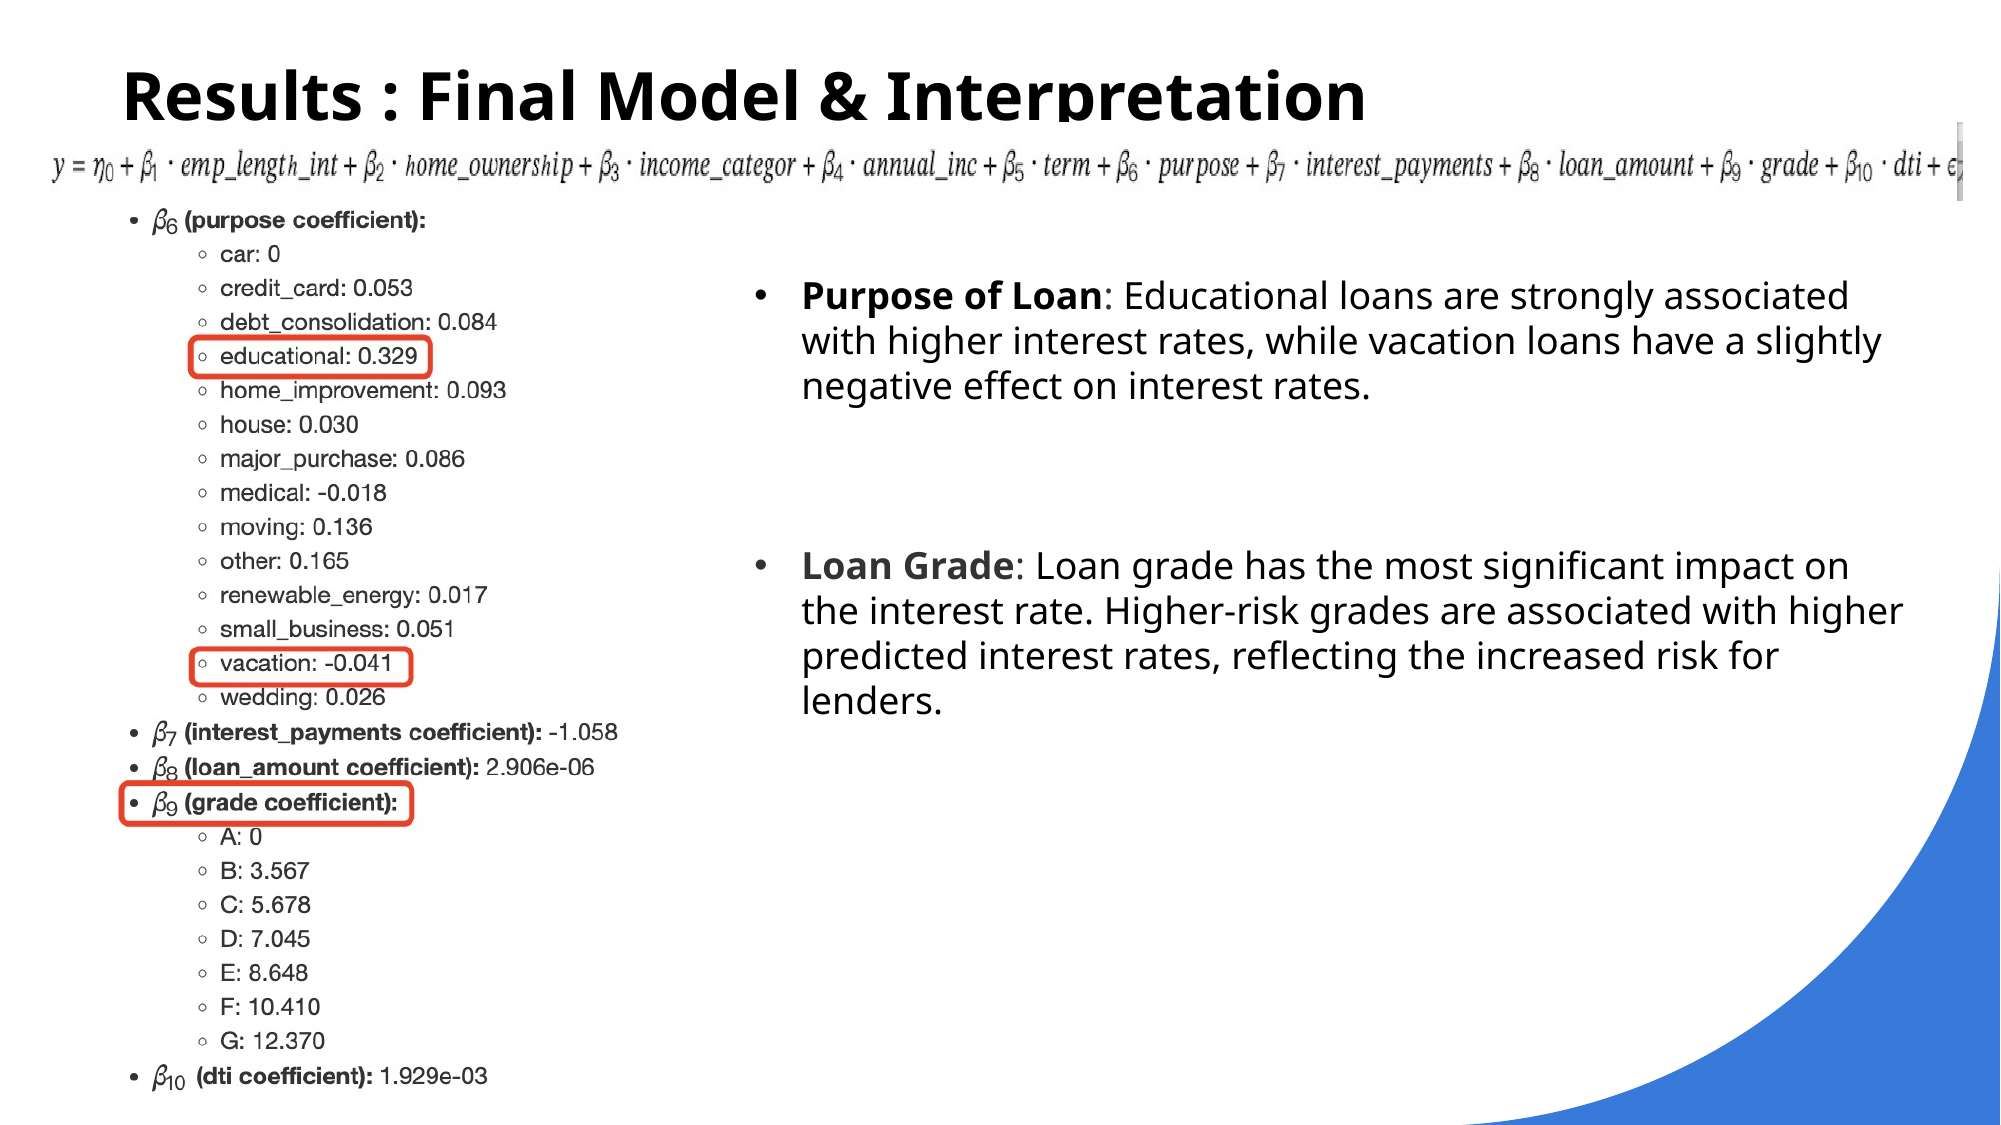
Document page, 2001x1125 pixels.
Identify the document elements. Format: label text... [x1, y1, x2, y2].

text_box Purpose of Loan: Educational loans are strongly associated with higher interest rates, while vacation loans have a slightly negative effect on interest rates. Loan Grade: Loan grade has the most significant impact on the interest rate. Higher-risk grades are associated with higher predicted interest rates, reflecting the increased risk for lenders. [739, 264, 1923, 845]
title Results : Final Model & Interpretation [106, 1, 1997, 142]
picture [35, 122, 1963, 1098]
